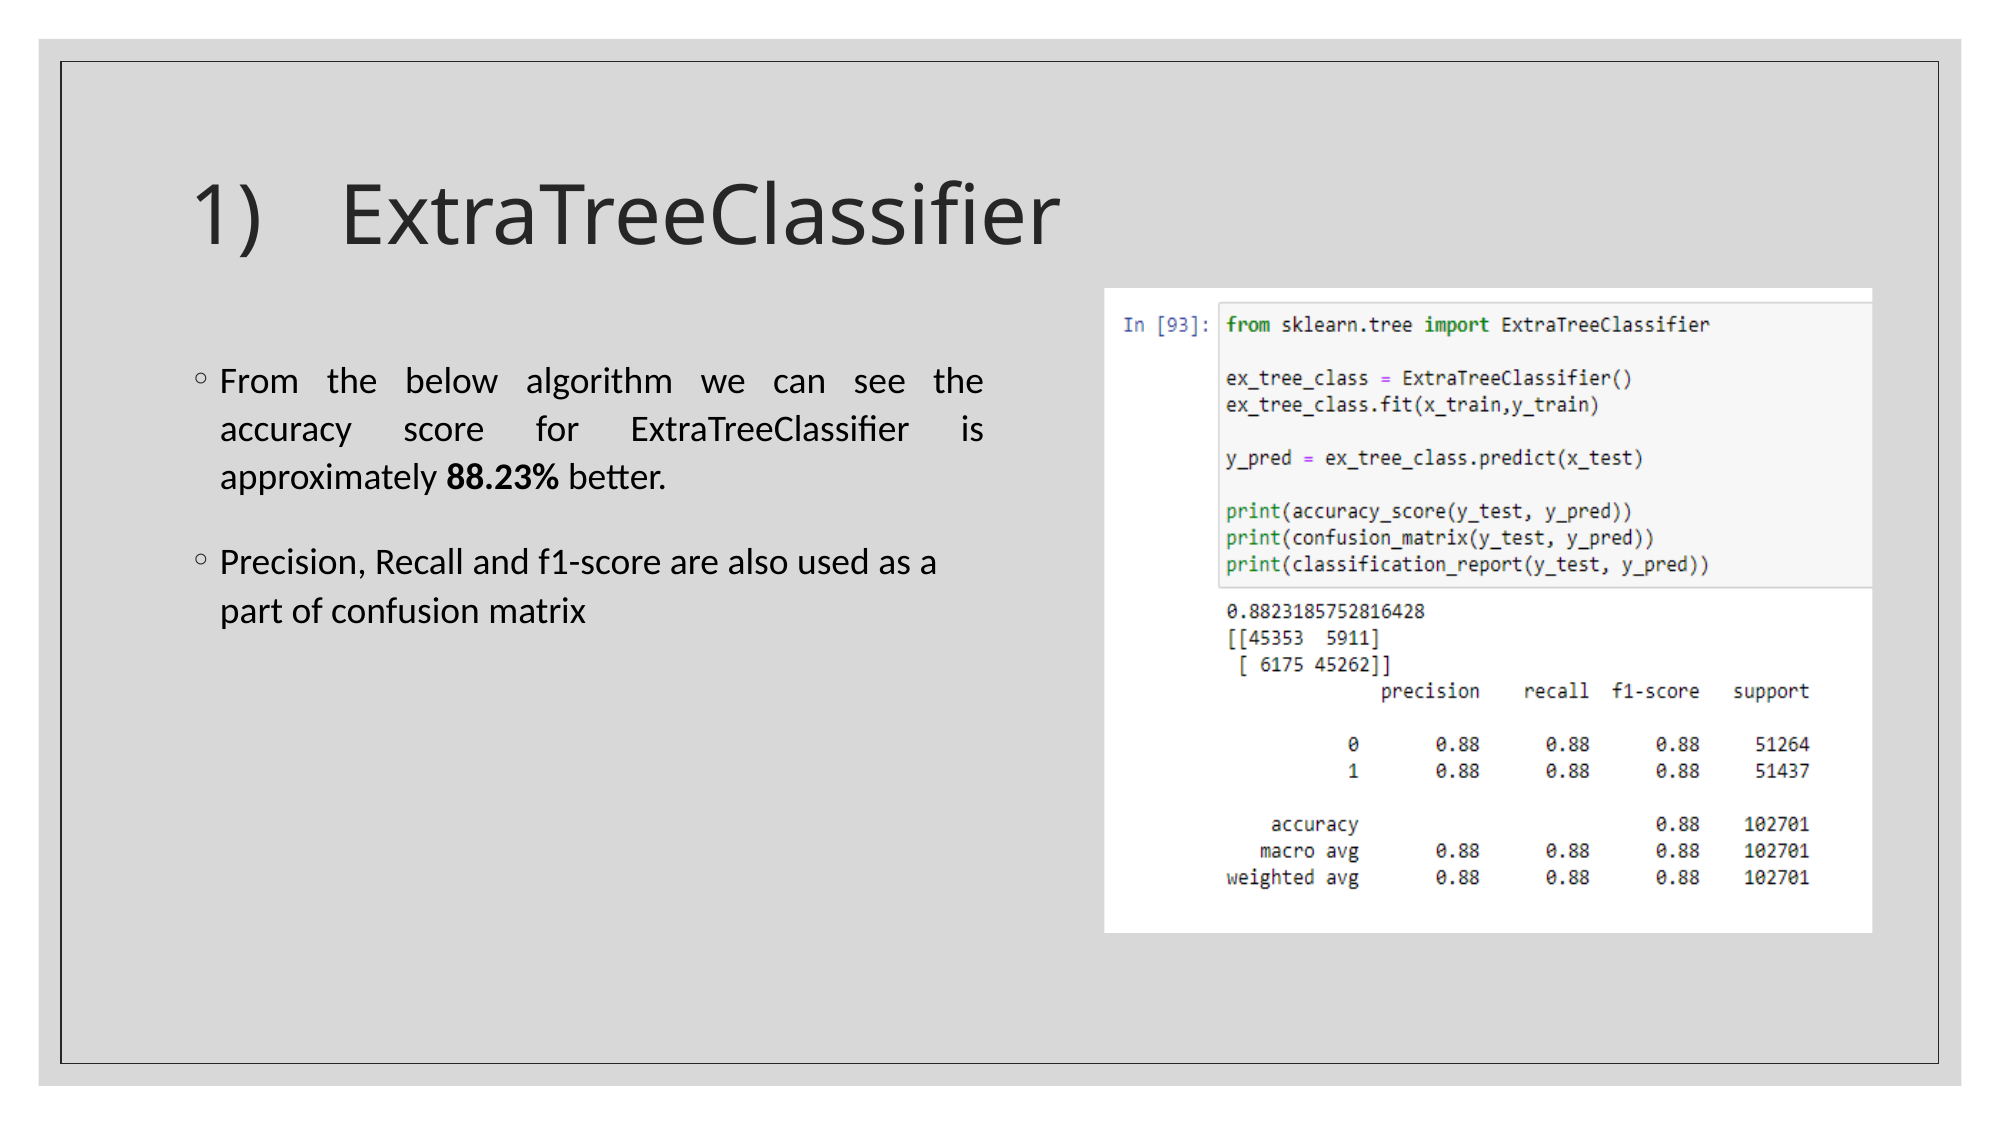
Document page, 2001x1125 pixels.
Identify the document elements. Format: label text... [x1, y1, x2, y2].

list From the below algorithm we can see the accuracy score for ExtraTreeClassifier is approximately 88.23% better. Precision, Recall and f1-score are also used as a part of confusion matrix [174, 345, 1000, 877]
picture [1104, 288, 1873, 933]
title 1) ExtraTreeClassifier [174, 105, 1825, 331]
